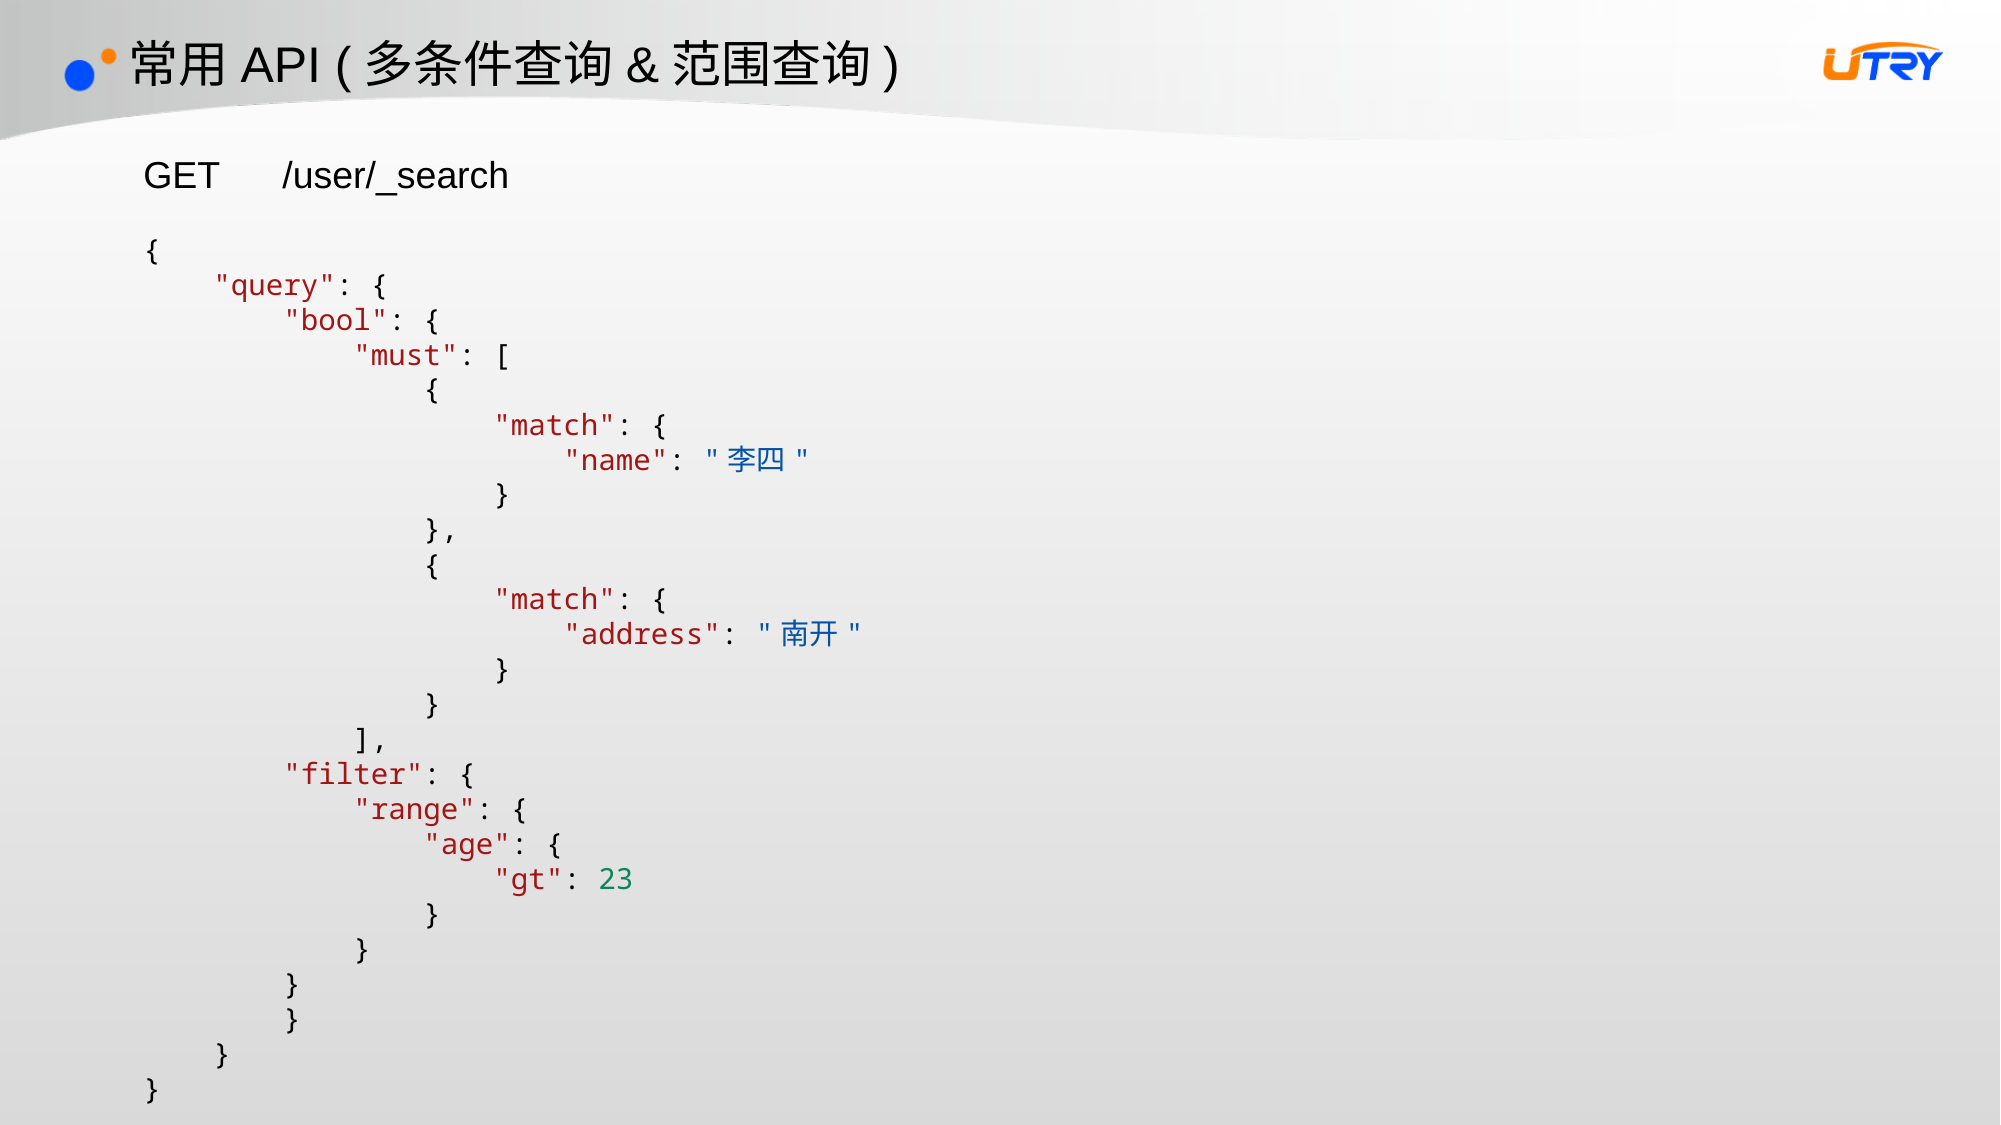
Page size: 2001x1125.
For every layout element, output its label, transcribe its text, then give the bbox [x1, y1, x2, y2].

text_box 常用API (多条件查询&范围查询) [128, 25, 1049, 93]
picture [0, 0, 2000, 190]
text_box GET /user/_search { "query": { "bool": { "must": [ { "match": { "name": "李四" } }, { "match": { "address": "南开" } } ], "filter": { "range": { "age": { "gt": 23 } } } } } } [128, 121, 1190, 1125]
